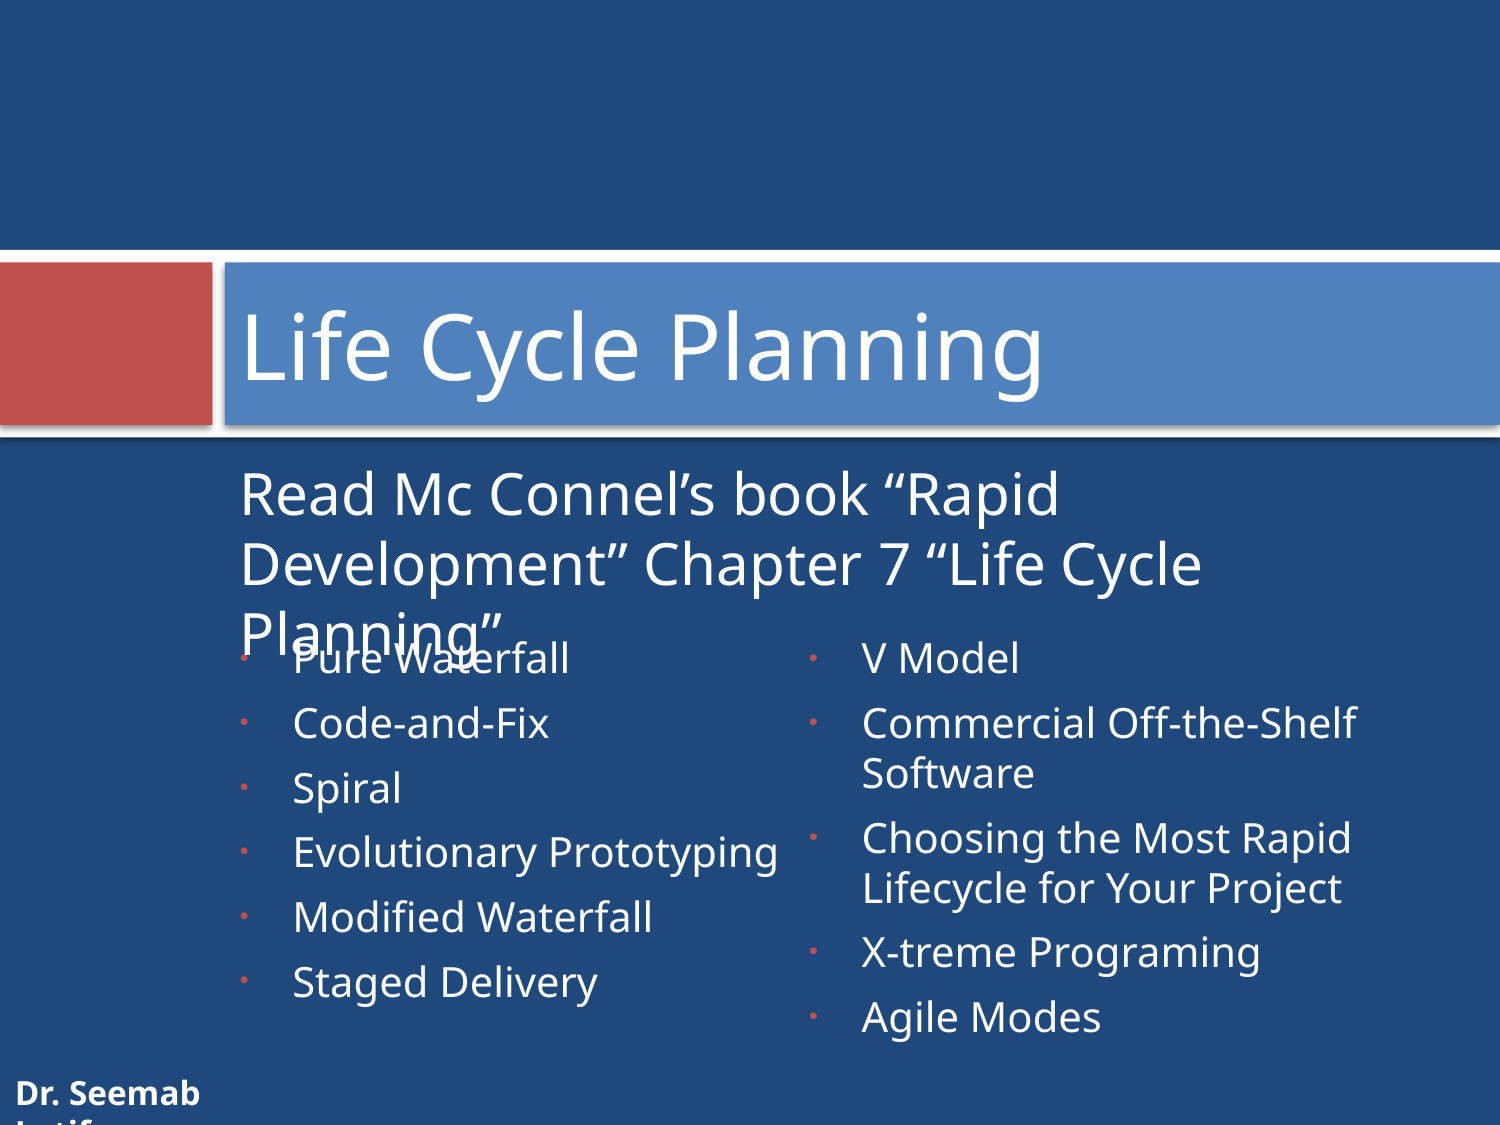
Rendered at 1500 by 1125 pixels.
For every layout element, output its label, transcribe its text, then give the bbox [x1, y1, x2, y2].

text_box Read Mc Connel’s book “Rapid Development” Chapter 7 “Life Cycle Planning” [224, 450, 1425, 675]
title Life Cycle Planning [225, 262, 1475, 425]
list Pure Waterfall Code-and-Fix Spiral Evolutionary Prototyping Modified Waterfall Staged Delivery V Model Commercial Off-the-Shelf Software Choosing the Most Rapid Lifecycle for Your Project X-treme Programing Agile Modes [225, 675, 1394, 1075]
